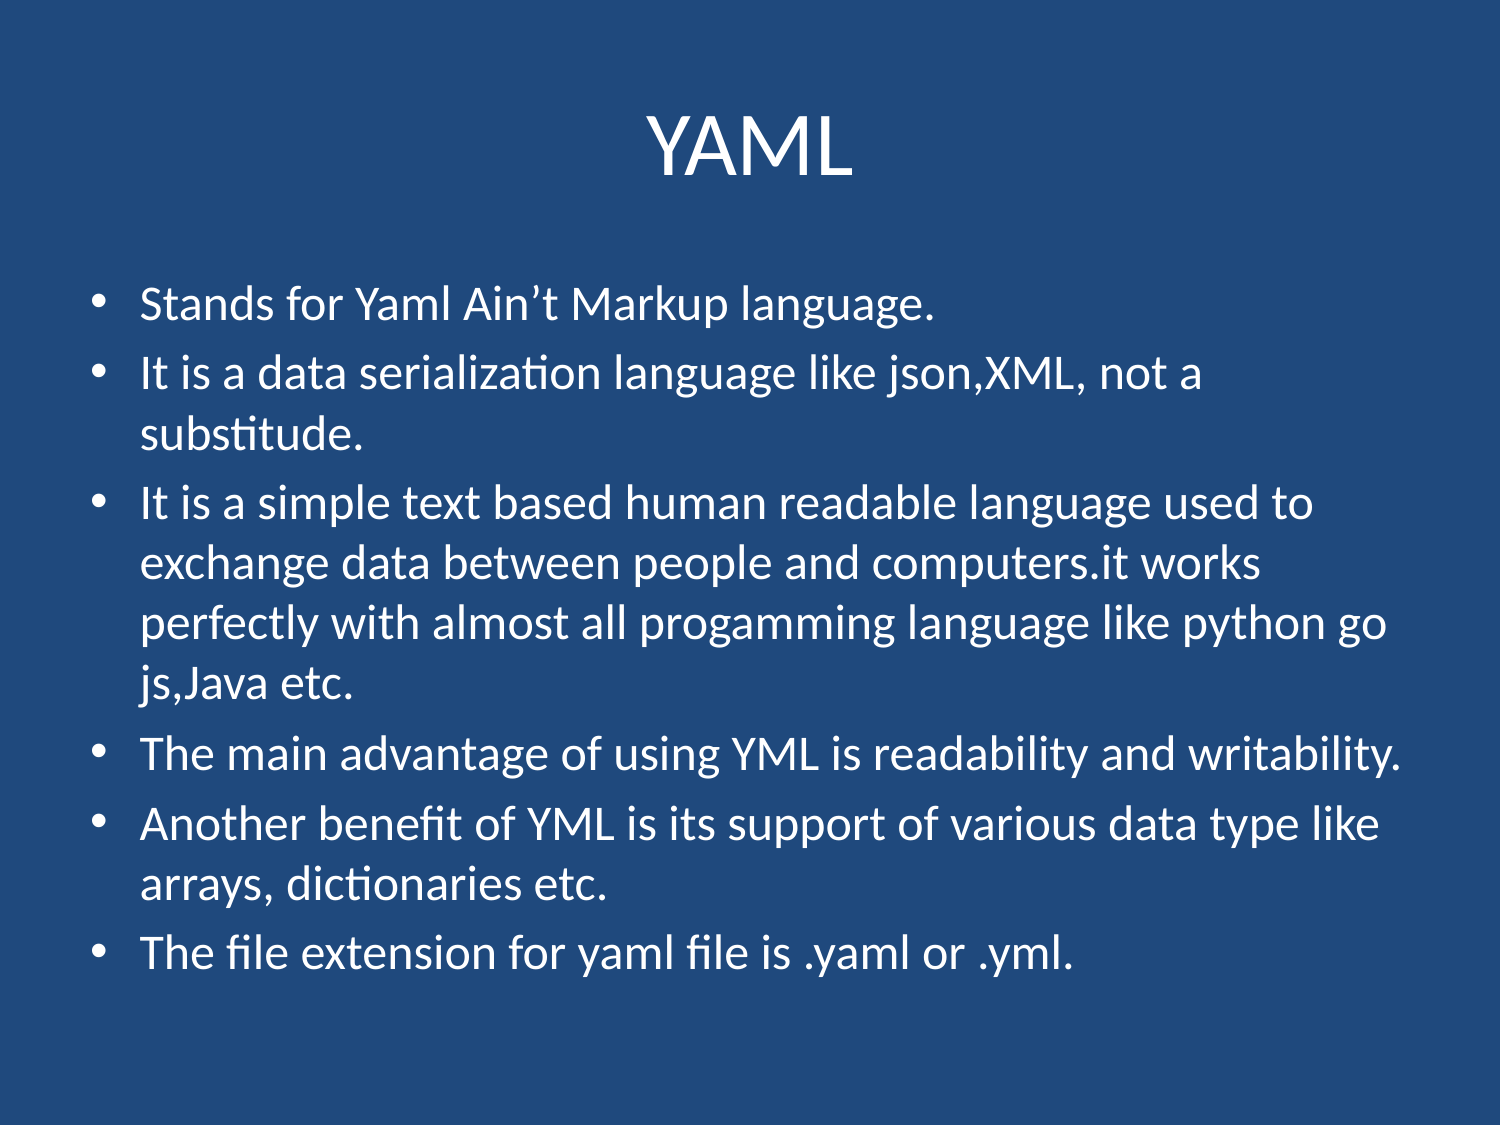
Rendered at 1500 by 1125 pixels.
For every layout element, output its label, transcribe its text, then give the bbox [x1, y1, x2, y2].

title YAML [75, 45, 1425, 233]
list Stands for Yaml Ain’t Markup language. It is a data serialization language like json,XML, not a substitude. It is a simple text based human readable language used to exchange data between people and computers.it works perfectly with almost all progamming language like python go js,Java etc. The main advantage of using YML is readability and writability. Another benefit of YML is its support of various data type like arrays, dictionaries etc. The file extension for yaml file is .yaml or .yml. [75, 262, 1425, 1005]
